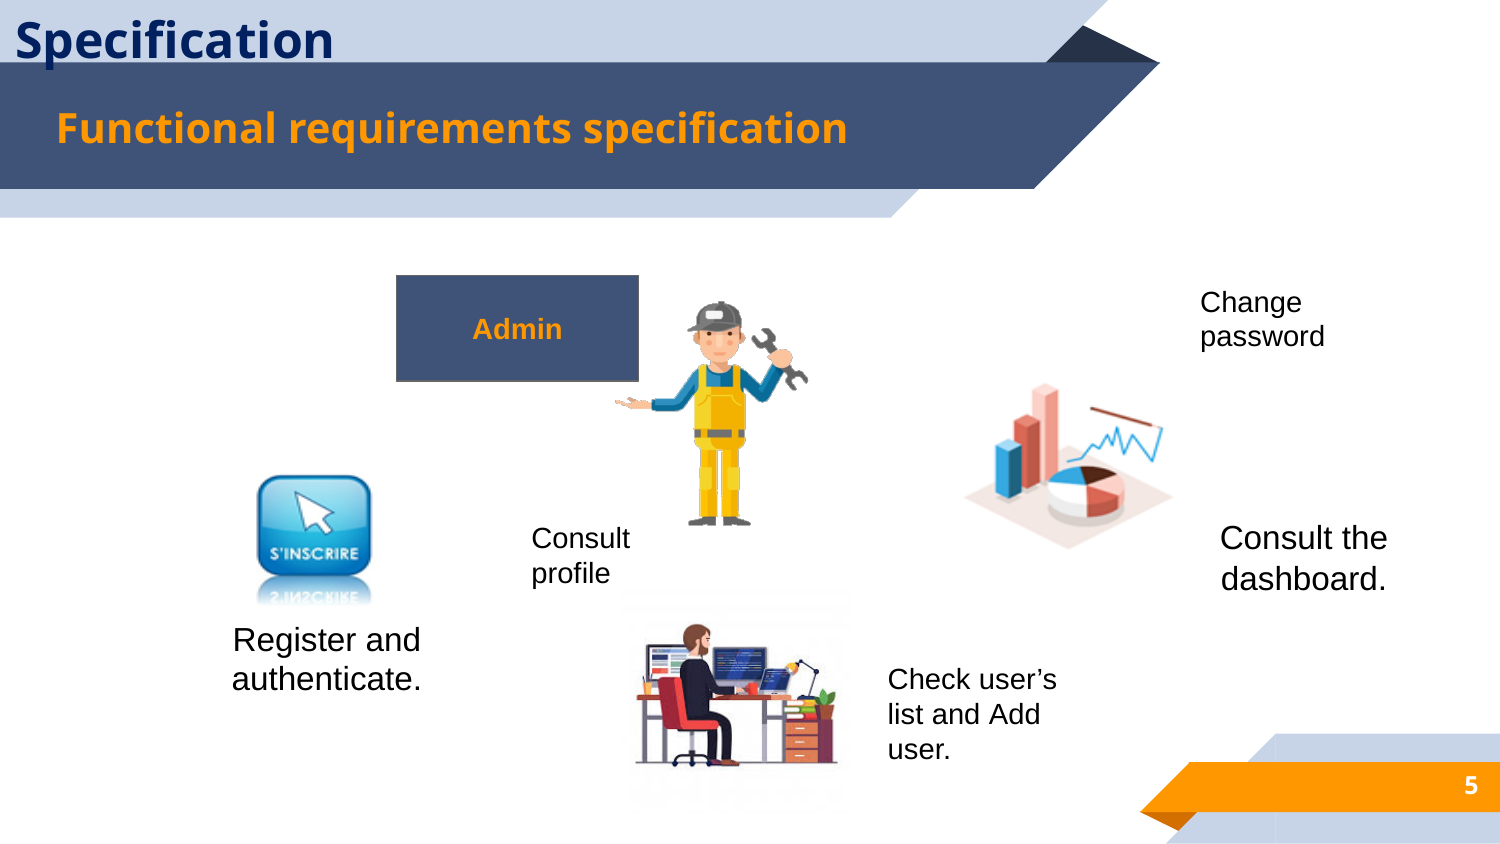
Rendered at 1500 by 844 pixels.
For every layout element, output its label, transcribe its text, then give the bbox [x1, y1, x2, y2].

title Functional requirements specification [40, 64, 942, 190]
text_box Register and authenticate. [210, 610, 444, 705]
title Specification [0, 0, 901, 78]
text_box Check user’s list and Add user. [872, 652, 1075, 808]
picture [619, 579, 852, 813]
text_box Consult the dashboard. [1173, 509, 1435, 604]
picture [233, 466, 397, 611]
picture [608, 299, 811, 528]
picture [962, 380, 1175, 554]
text_box Consult profile [516, 511, 680, 597]
slide_number 5 [1249, 760, 1494, 813]
text_box Admin [396, 275, 639, 382]
text_box Change password [1185, 275, 1352, 361]
